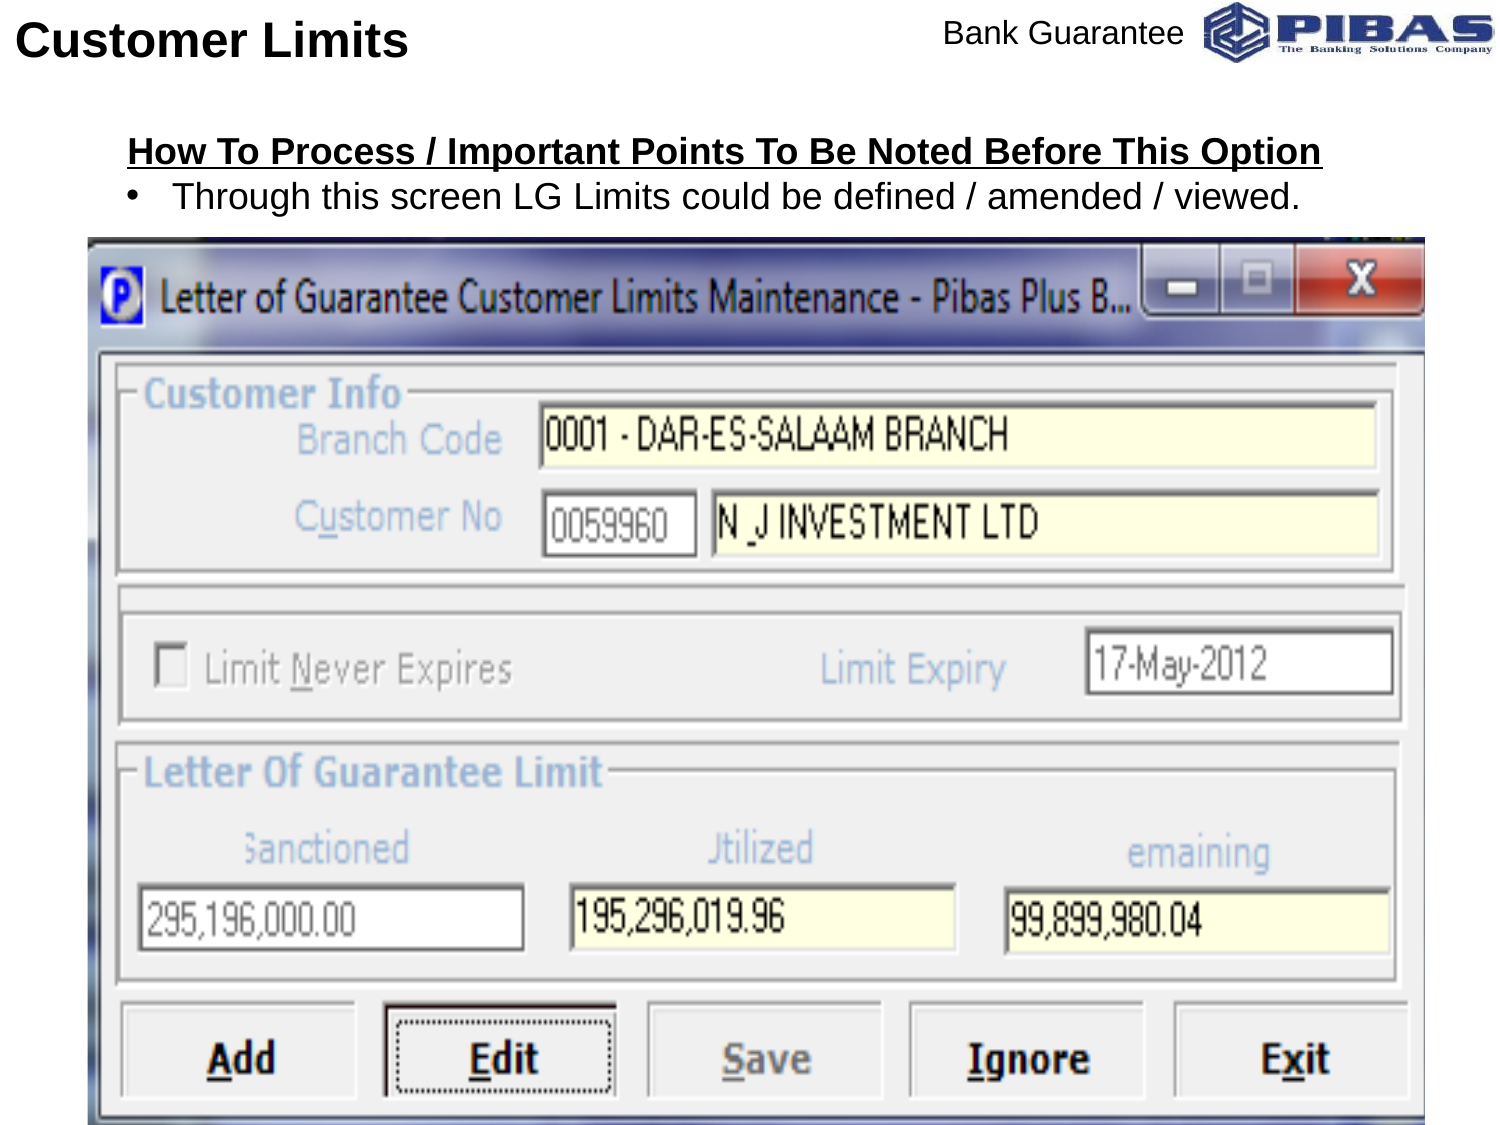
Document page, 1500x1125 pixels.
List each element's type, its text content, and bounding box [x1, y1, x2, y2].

picture [87, 237, 1426, 1125]
text_box Bank Guarantee [699, 0, 1197, 63]
text_box How To Process / Important Points To Be Noted Before This Option Through this screen LG Limits could be defined / amended / viewed. [49, 74, 1400, 225]
text_box Customer Limits [0, 0, 1113, 75]
picture [1199, 0, 1500, 63]
